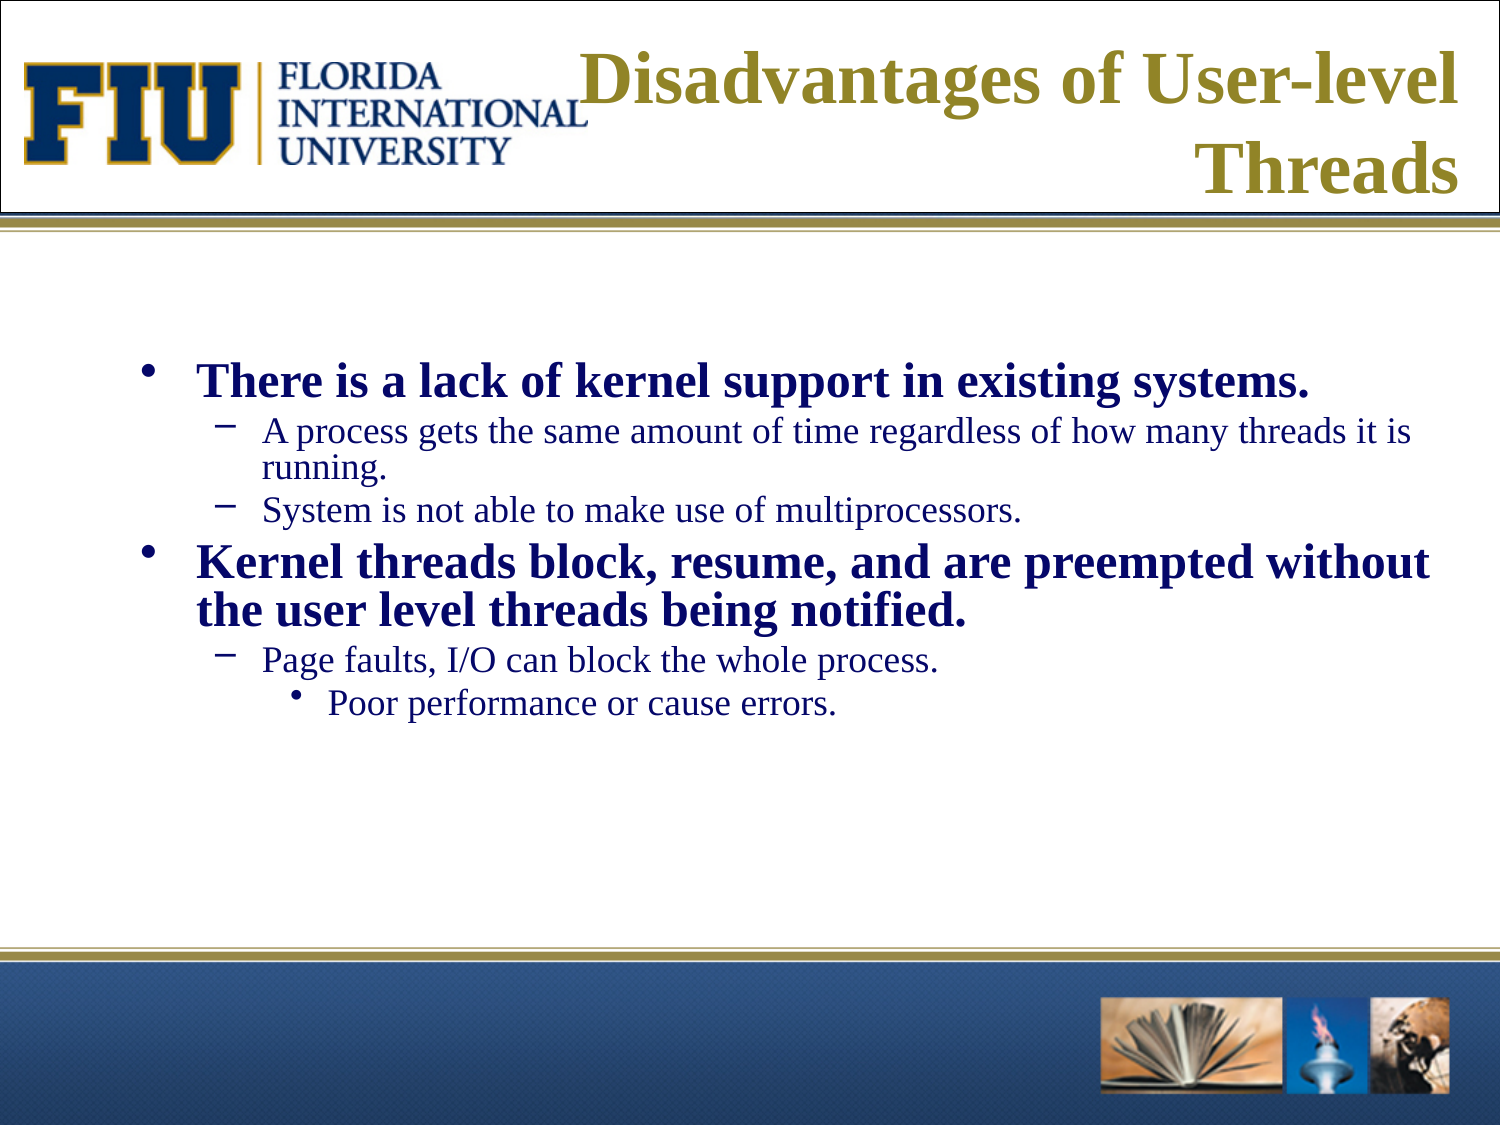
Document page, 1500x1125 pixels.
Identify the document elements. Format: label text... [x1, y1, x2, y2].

picture [0, 213, 1500, 1125]
title Disadvantages of User-level Threads [387, 49, 1476, 188]
list There is a lack of kernel support in existing systems. A process gets the same amount of time regardless of how many threads it is running. System is not able to make use of multiprocessors. Kernel threads block, resume, and are preempted without the user level threads being notified. Page faults, I/O can block the whole process. Poor performance or cause errors. [124, 262, 1463, 913]
picture [24, 62, 387, 165]
